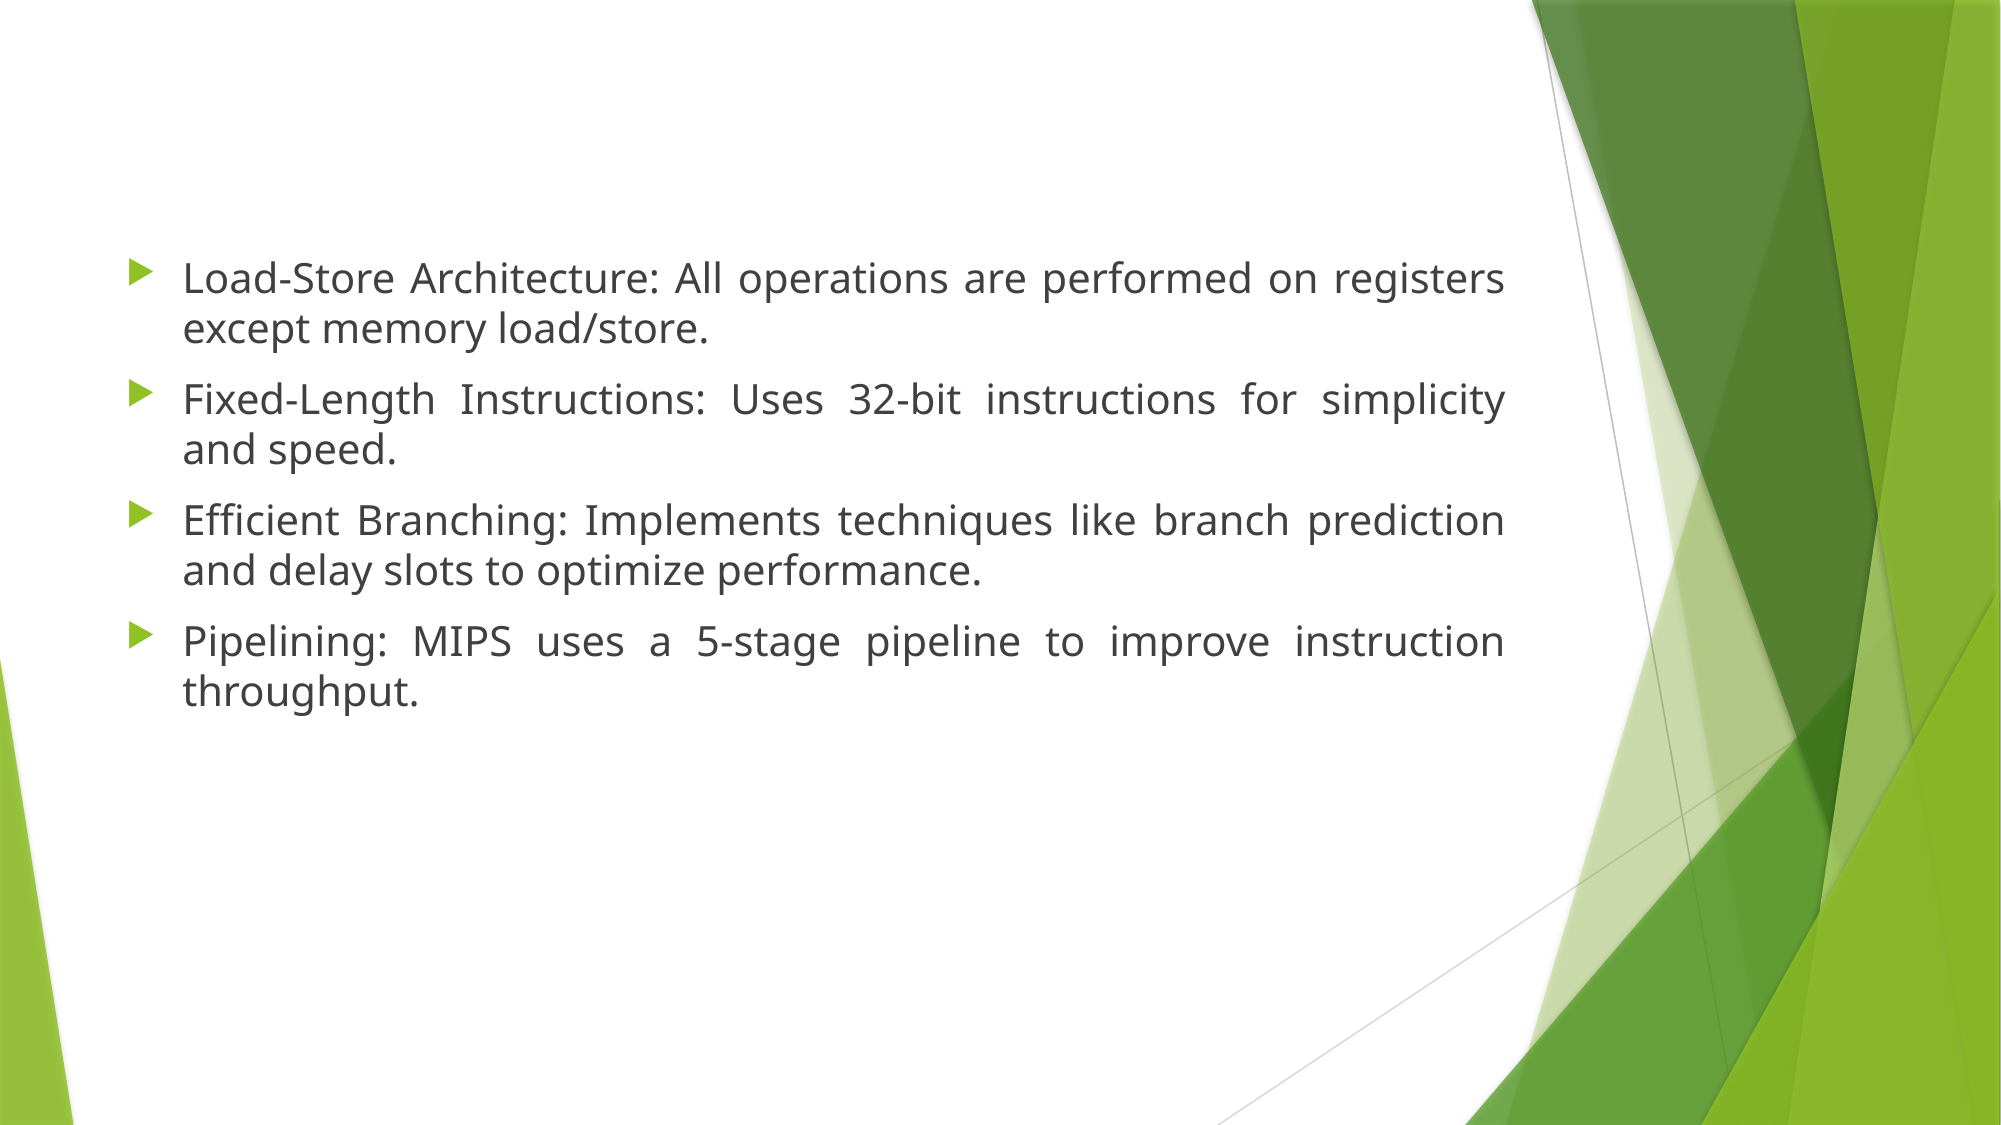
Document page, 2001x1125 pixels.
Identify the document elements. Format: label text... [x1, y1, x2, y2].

list Load-Store Architecture: All operations are performed on registers except memory load/store. Fixed-Length Instructions: Uses 32-bit instructions for simplicity and speed. Efficient Branching: Implements techniques like branch prediction and delay slots to optimize performance. Pipelining: MIPS uses a 5-stage pipeline to improve instruction throughput. [111, 244, 1522, 881]
